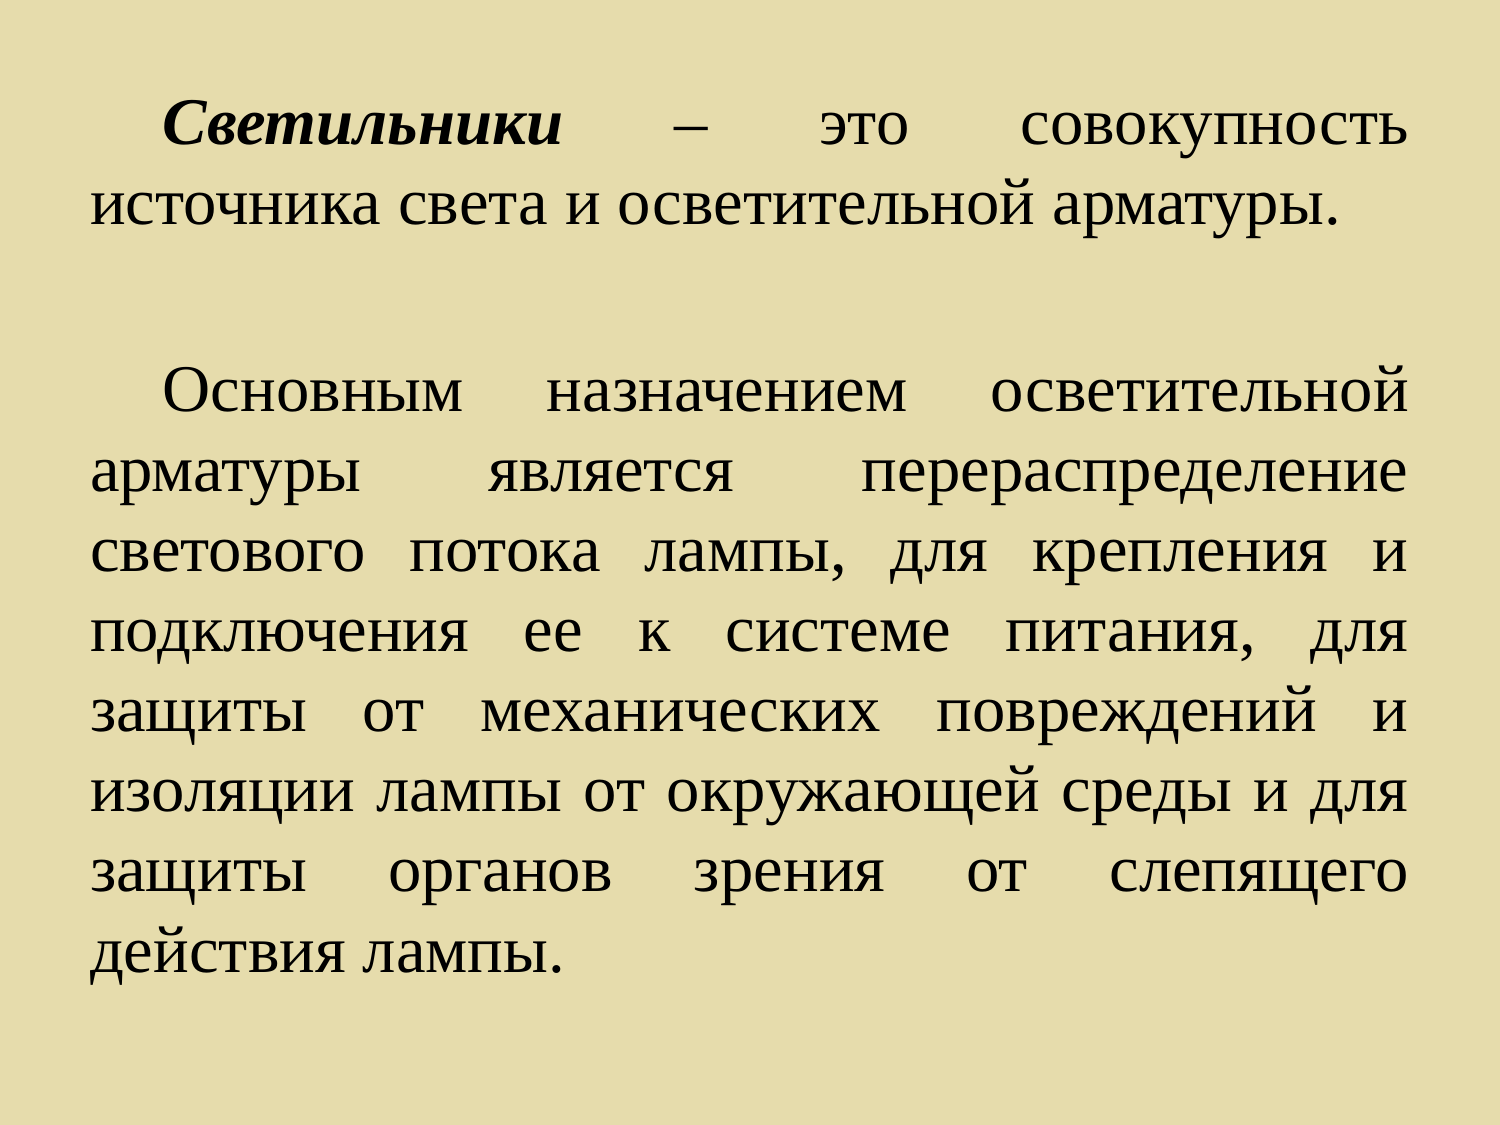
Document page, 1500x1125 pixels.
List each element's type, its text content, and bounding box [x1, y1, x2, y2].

list Светильники – это совокупность источника света и осветительной арматуры. Основным назначением осветительной арматуры является перераспределение светового потока лампы, для крепления и подключения ее к системе питания, для защиты от механических повреждений и изоляции лампы от окружающей среды и для защиты органов зрения от слепящего действия лампы. [75, 70, 1425, 1005]
